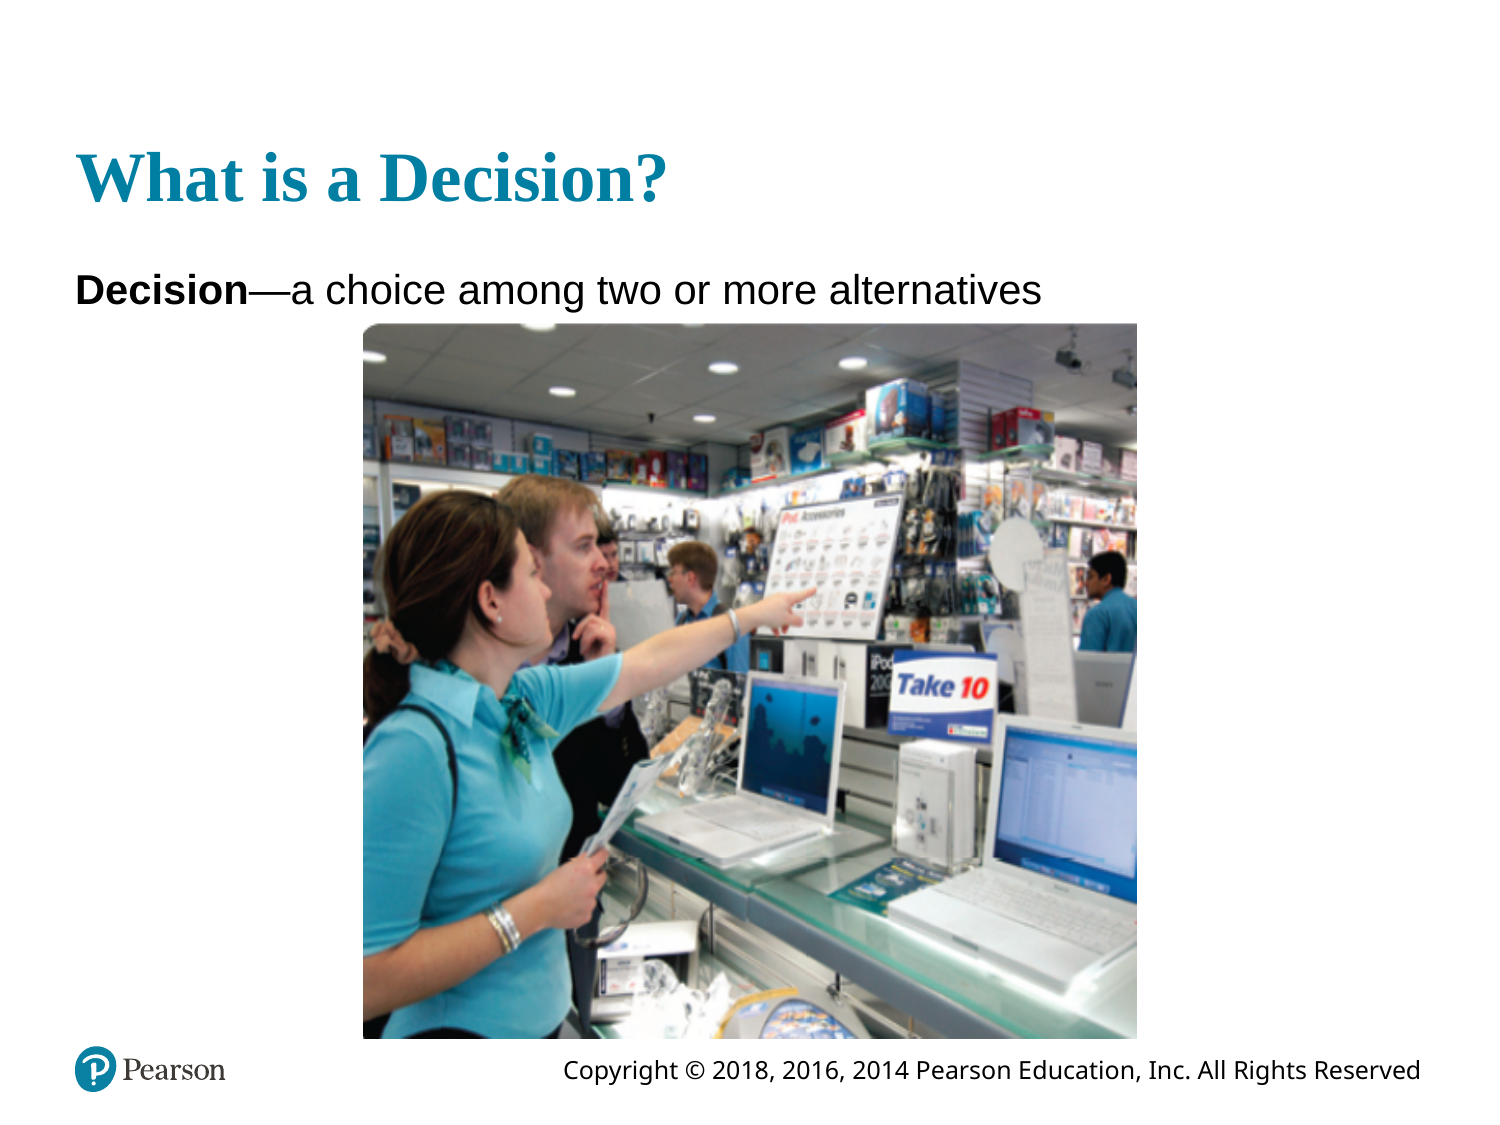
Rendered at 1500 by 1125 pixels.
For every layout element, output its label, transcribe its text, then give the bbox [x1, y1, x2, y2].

title What is a Decision? [75, 35, 1425, 216]
list Decision—a choice among two or more alternatives [75, 262, 1425, 1005]
picture [363, 322, 1137, 1040]
